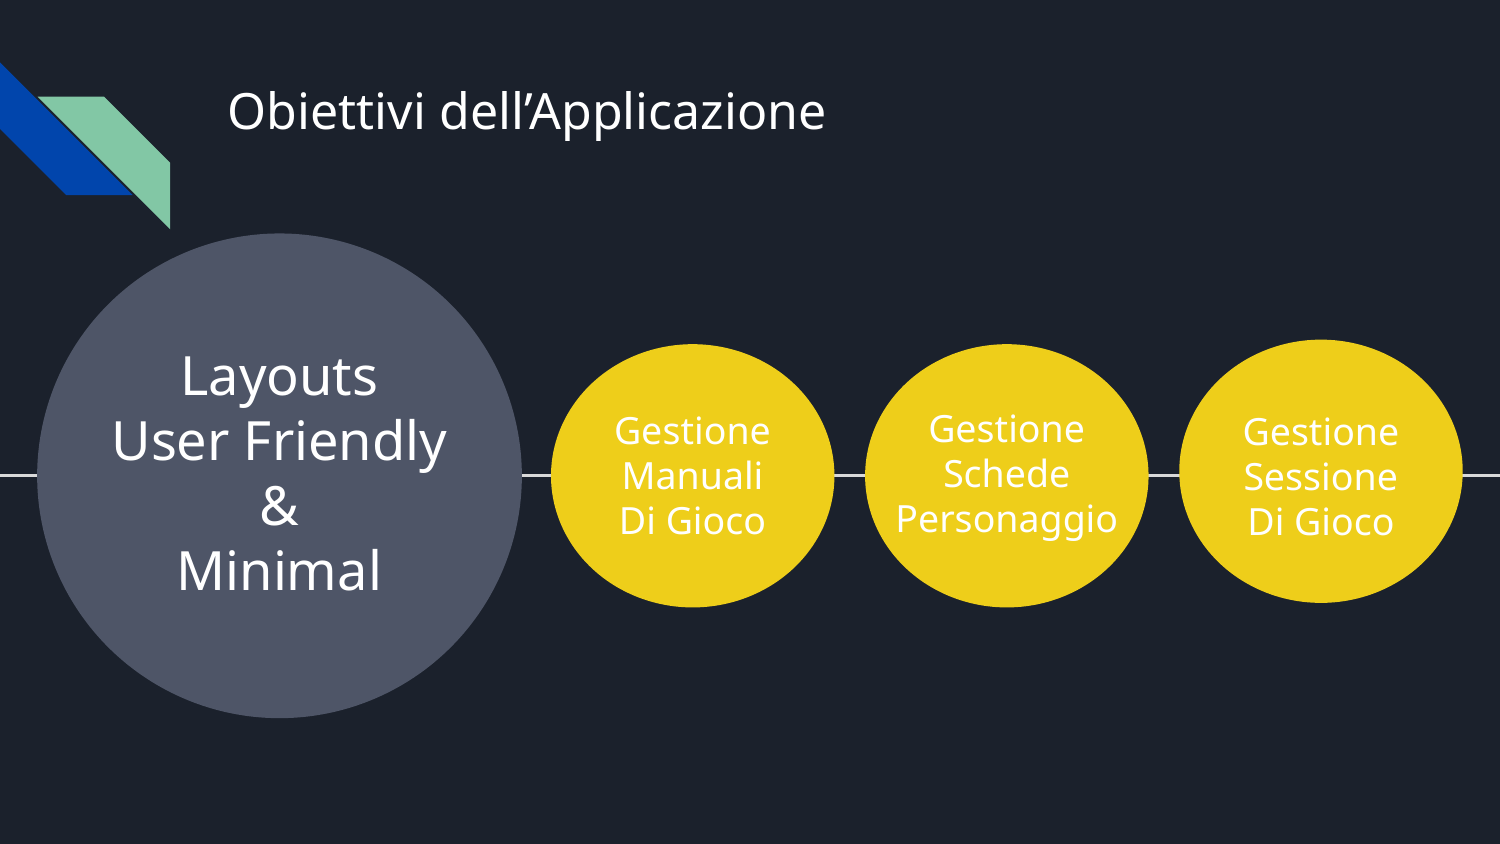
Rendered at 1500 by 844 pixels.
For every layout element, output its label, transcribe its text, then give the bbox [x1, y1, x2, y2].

text_box Gestione Sessione Di Gioco [1179, 421, 1463, 474]
text_box Gestione Sessione Di Gioco [1179, 483, 1463, 530]
text_box [878, 344, 1136, 420]
text_box [1190, 339, 1452, 421]
text_box Gestione Manuali Di Gioco [550, 483, 835, 527]
text_box [41, 522, 518, 719]
text_box [874, 524, 1139, 608]
text_box Gestione Schede Personaggio [865, 420, 1149, 474]
text_box Layouts User Friendly & Minimal [37, 483, 522, 522]
text_box Gestione Schede Personaggio [865, 483, 1149, 524]
text_box [562, 527, 824, 608]
text_box [1194, 530, 1448, 603]
title Obiettivi dell’Applicazione [212, 64, 1368, 215]
text_box Layouts User Friendly & Minimal [37, 421, 522, 474]
text_box [43, 233, 516, 421]
text_box Gestione Manuali Di Gioco [550, 423, 835, 474]
text_box [562, 344, 823, 423]
